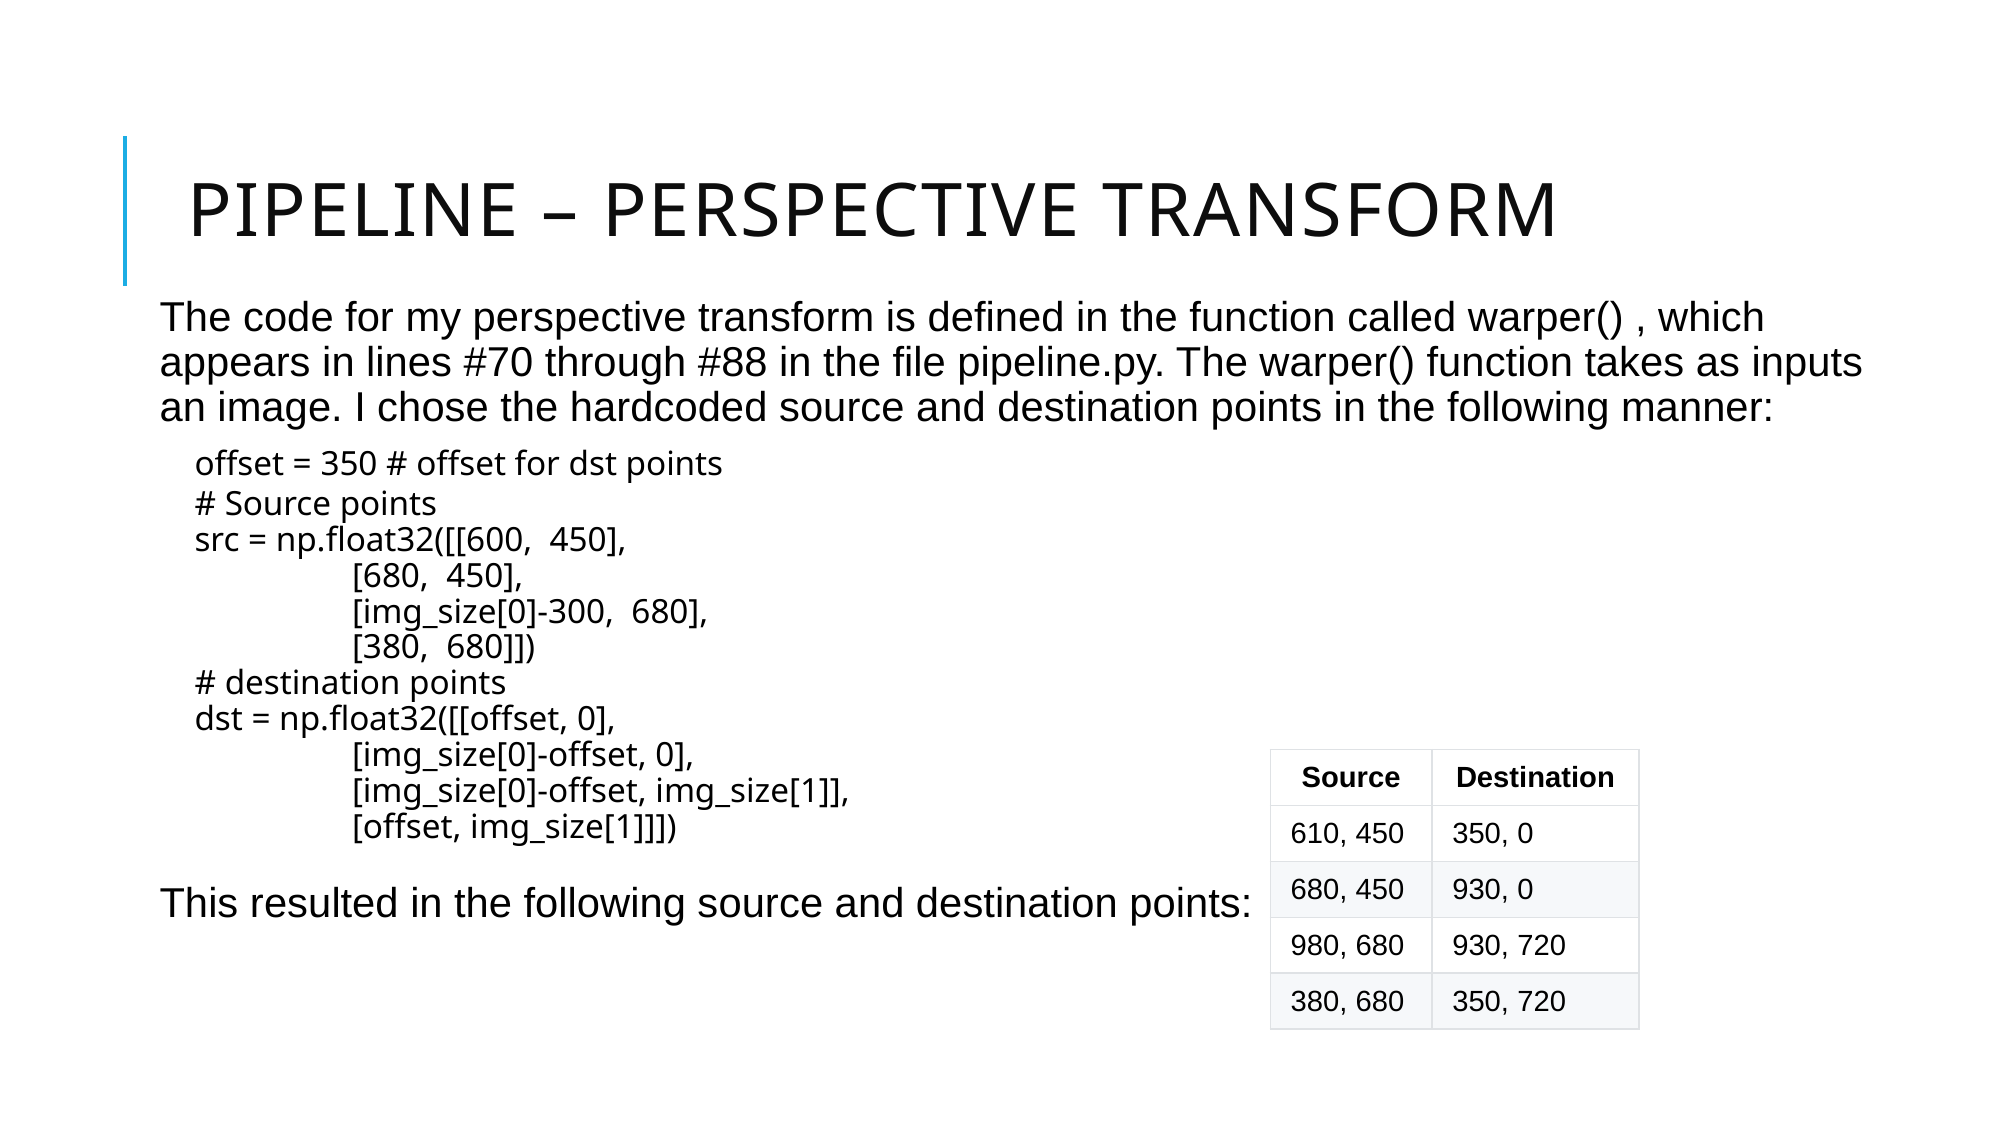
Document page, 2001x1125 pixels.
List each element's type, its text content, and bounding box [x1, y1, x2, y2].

table_cell 680, 450 [1271, 862, 1431, 917]
table_cell 610, 450 [1271, 806, 1431, 861]
table_header Destination [1433, 750, 1638, 805]
table_cell 930, 720 [1433, 918, 1638, 972]
table_cell 350, 0 [1433, 806, 1638, 861]
table_header Source [1271, 750, 1431, 805]
table_cell 930, 0 [1433, 862, 1638, 917]
title PIPELINE – PERSPECTIVE TRANSFORM [172, 142, 1583, 287]
list The code for my perspective transform is defined in the function called warper() , which appears in lines #70 through #88 in the file pipeline.py. The warper() function takes as inputs an image. I chose the hardcoded source and destination points in the following manner: offset = 350 # offset for dst points # Source points src = np.float32([[600, 450], [680, 450], [img_size[0]-300, 680], [380, 680]]) # destination points dst = np.float32([[offset, 0], [img_size[0]-offset, 0], [img_size[0]-offset, img_size[1]], [offset, img_size[1]]]) This resulted in the following source and destination points: [137, 287, 1904, 1091]
table_cell 380, 680 [1271, 974, 1431, 1028]
table_cell 980, 680 [1271, 918, 1431, 972]
table_cell 350, 720 [1433, 974, 1638, 1028]
